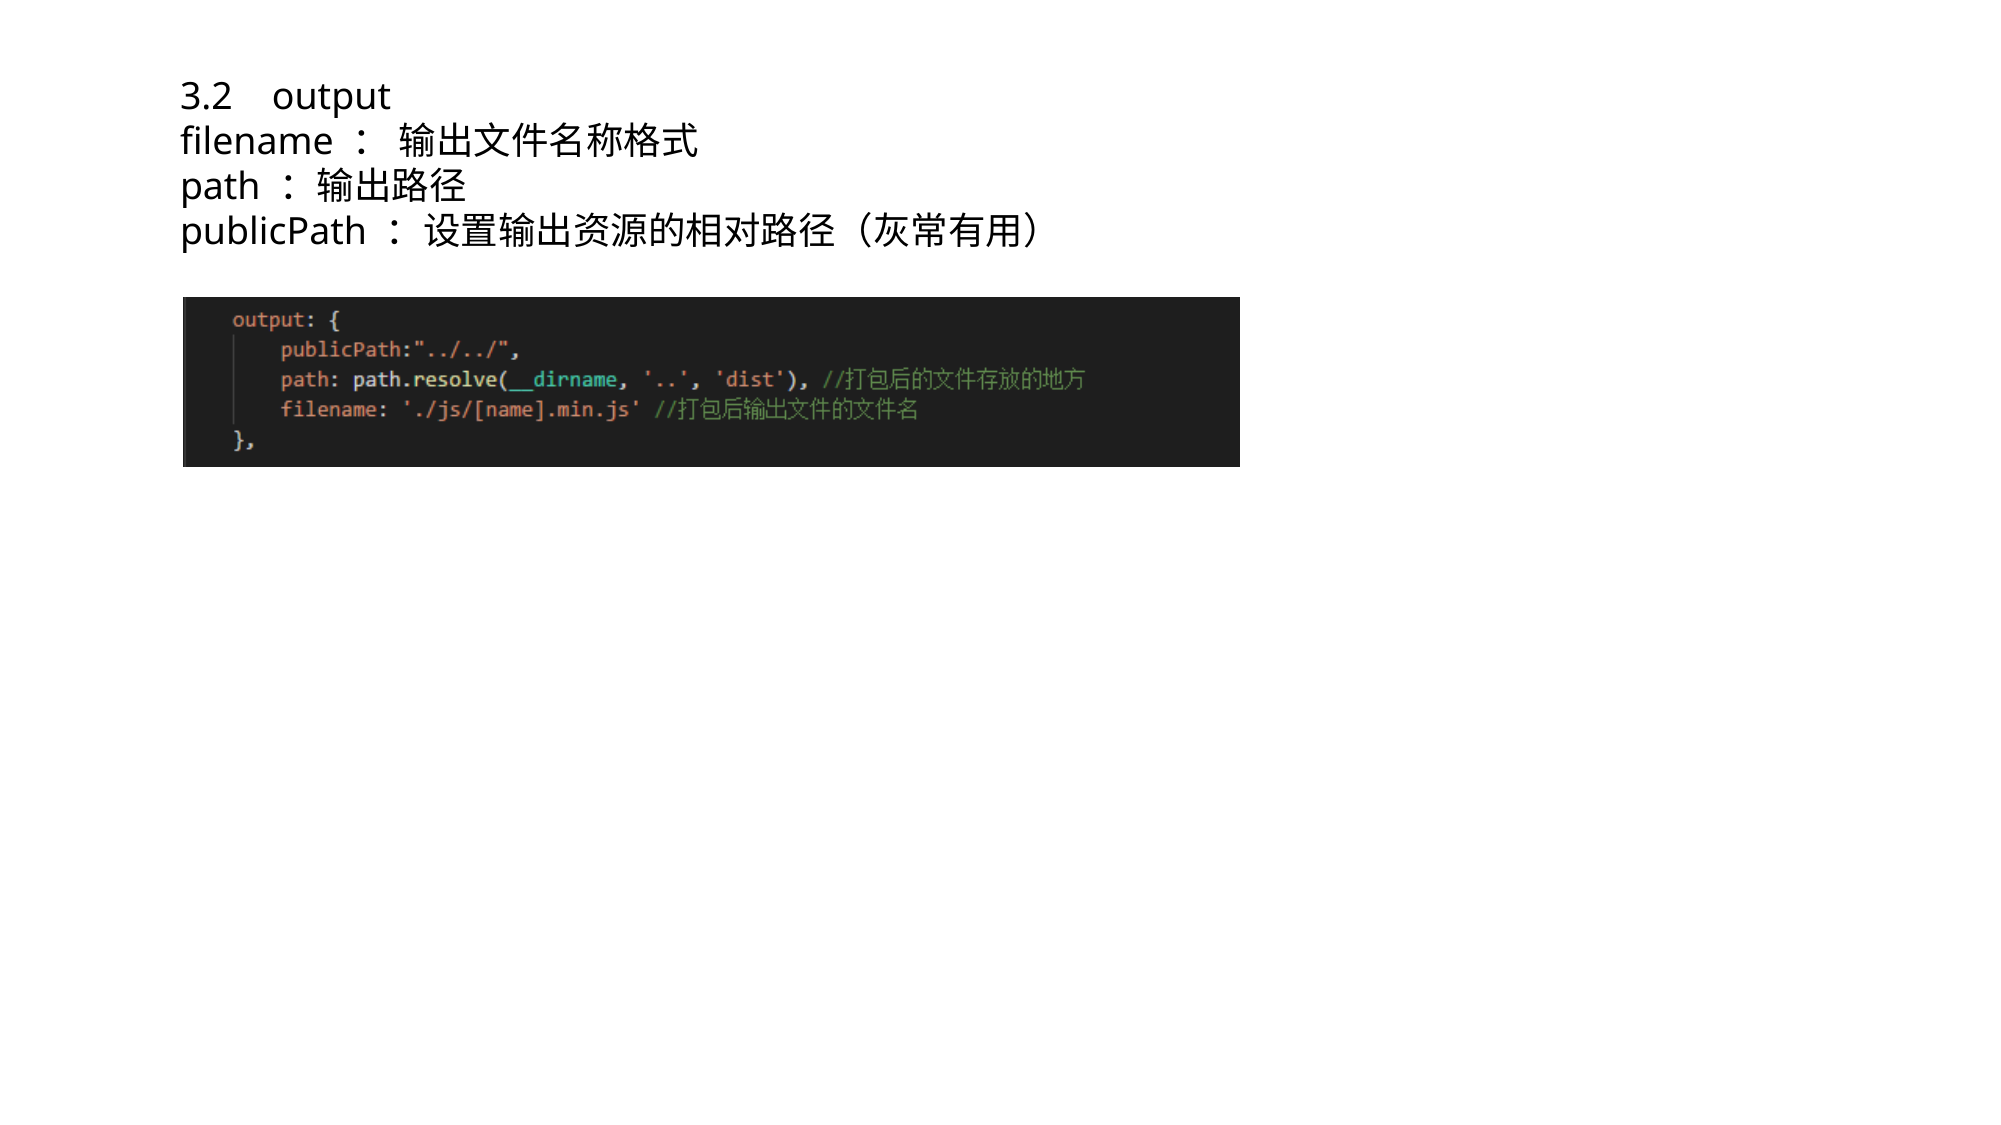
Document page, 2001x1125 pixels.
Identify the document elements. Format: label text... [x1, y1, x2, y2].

text_box 3.2 output filename ： 输出文件名称格式 path ：输出路径 publicPath ：设置输出资源的相对路径（灰常有用） [165, 64, 1539, 260]
picture [183, 297, 1240, 467]
